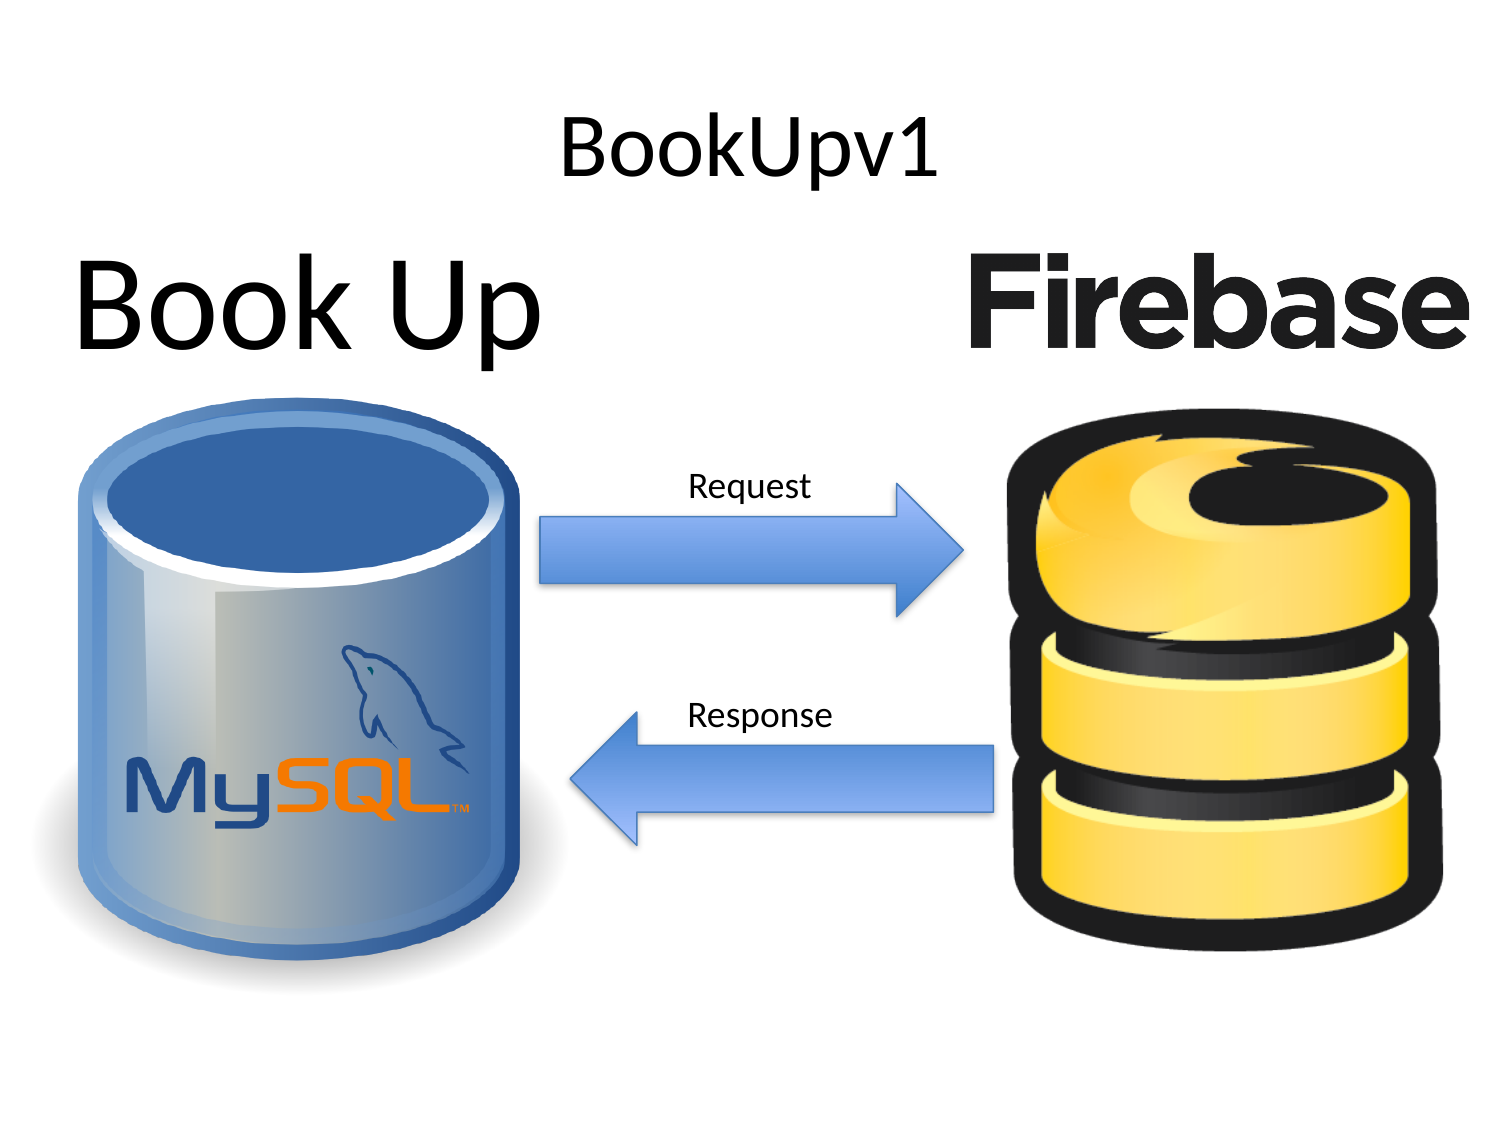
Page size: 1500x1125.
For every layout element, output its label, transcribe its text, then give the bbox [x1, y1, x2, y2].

text_box Book Up [56, 204, 598, 385]
picture [0, 385, 598, 1005]
picture [923, 385, 1500, 985]
text_box Response [672, 682, 849, 742]
text_box Request [673, 454, 827, 514]
title BookUpv1 [112, 19, 1388, 261]
text_box [602, 711, 918, 847]
picture [958, 239, 1470, 366]
text_box [602, 482, 918, 618]
